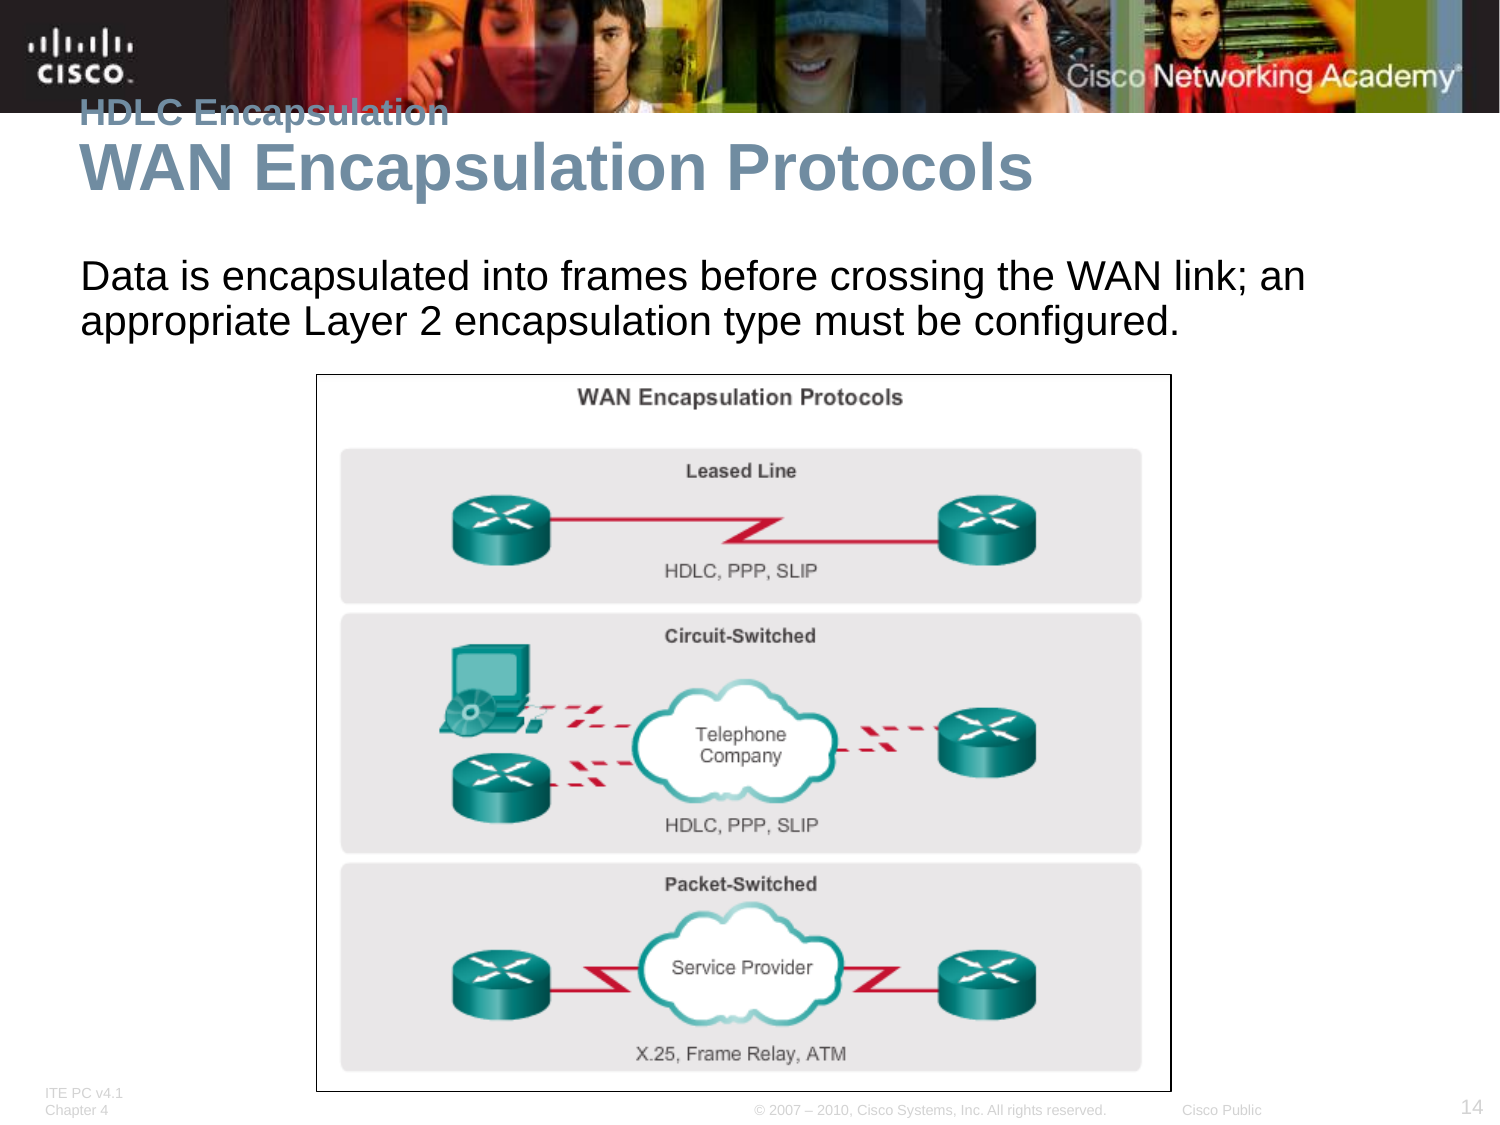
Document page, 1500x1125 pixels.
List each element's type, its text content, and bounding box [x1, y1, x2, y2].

title HDLC Encapsulation WAN Encapsulation Protocols [65, 74, 1402, 213]
text_box Data is encapsulated into frames before crossing the WAN link; an appropriate Layer 2 encapsulation type must be configured. [65, 246, 1422, 352]
picture [316, 375, 1171, 1092]
picture [0, 0, 1500, 113]
